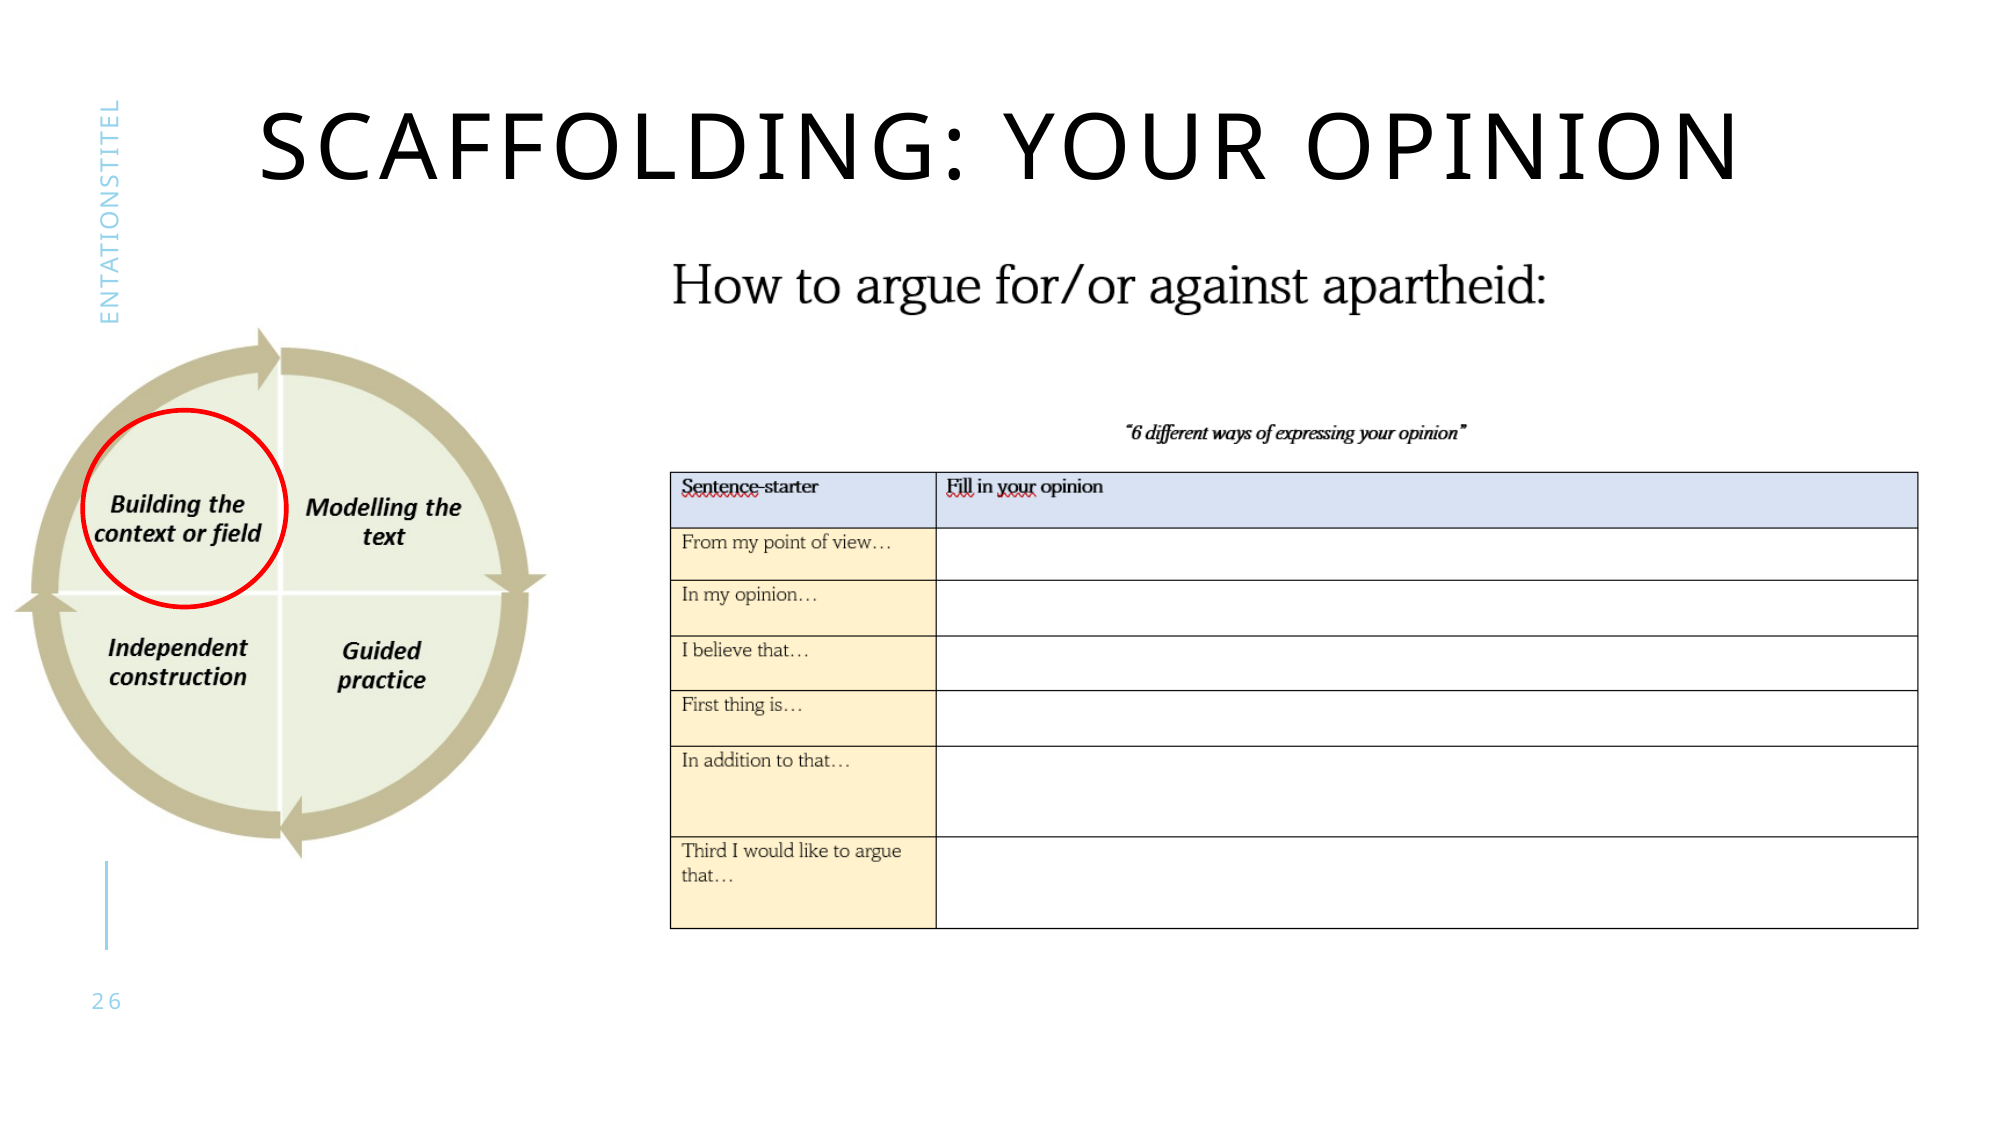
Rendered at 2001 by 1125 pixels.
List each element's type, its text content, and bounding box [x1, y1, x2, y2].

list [641, 249, 1958, 964]
picture [13, 325, 549, 861]
footer præsentationstitel [81, 64, 135, 325]
slide_number 26 [68, 987, 144, 1018]
title Scaffolding: Your opinion [195, 99, 1808, 250]
